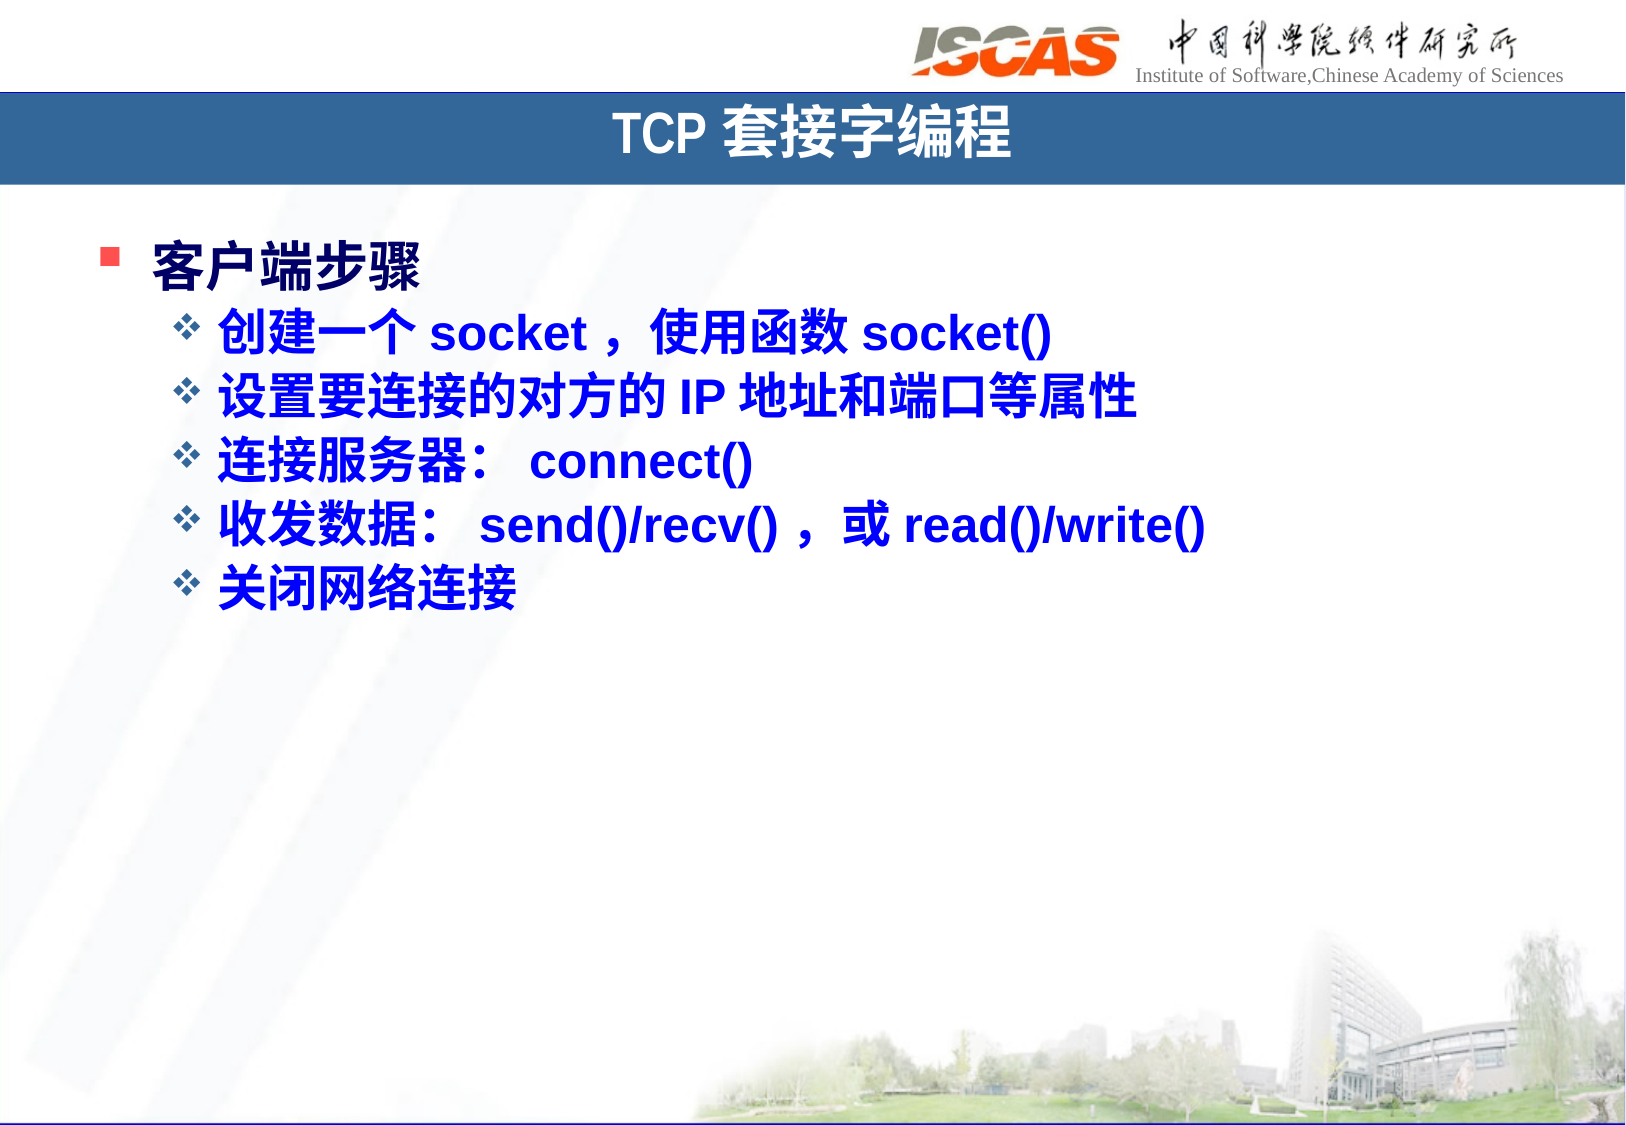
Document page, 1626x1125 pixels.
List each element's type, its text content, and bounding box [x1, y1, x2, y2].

picture [1166, 15, 1519, 71]
list 客户端步骤 创建一个socket，使用函数socket() 设置要连接的对方的IP地址和端口等属性 连接服务器：connect() 收发数据：send()/recv()，或read()/write() 关闭网络连接 [80, 231, 1545, 988]
title TCP套接字编程 [0, 93, 1625, 185]
picture [907, 18, 1132, 87]
picture [0, 92, 1626, 1125]
